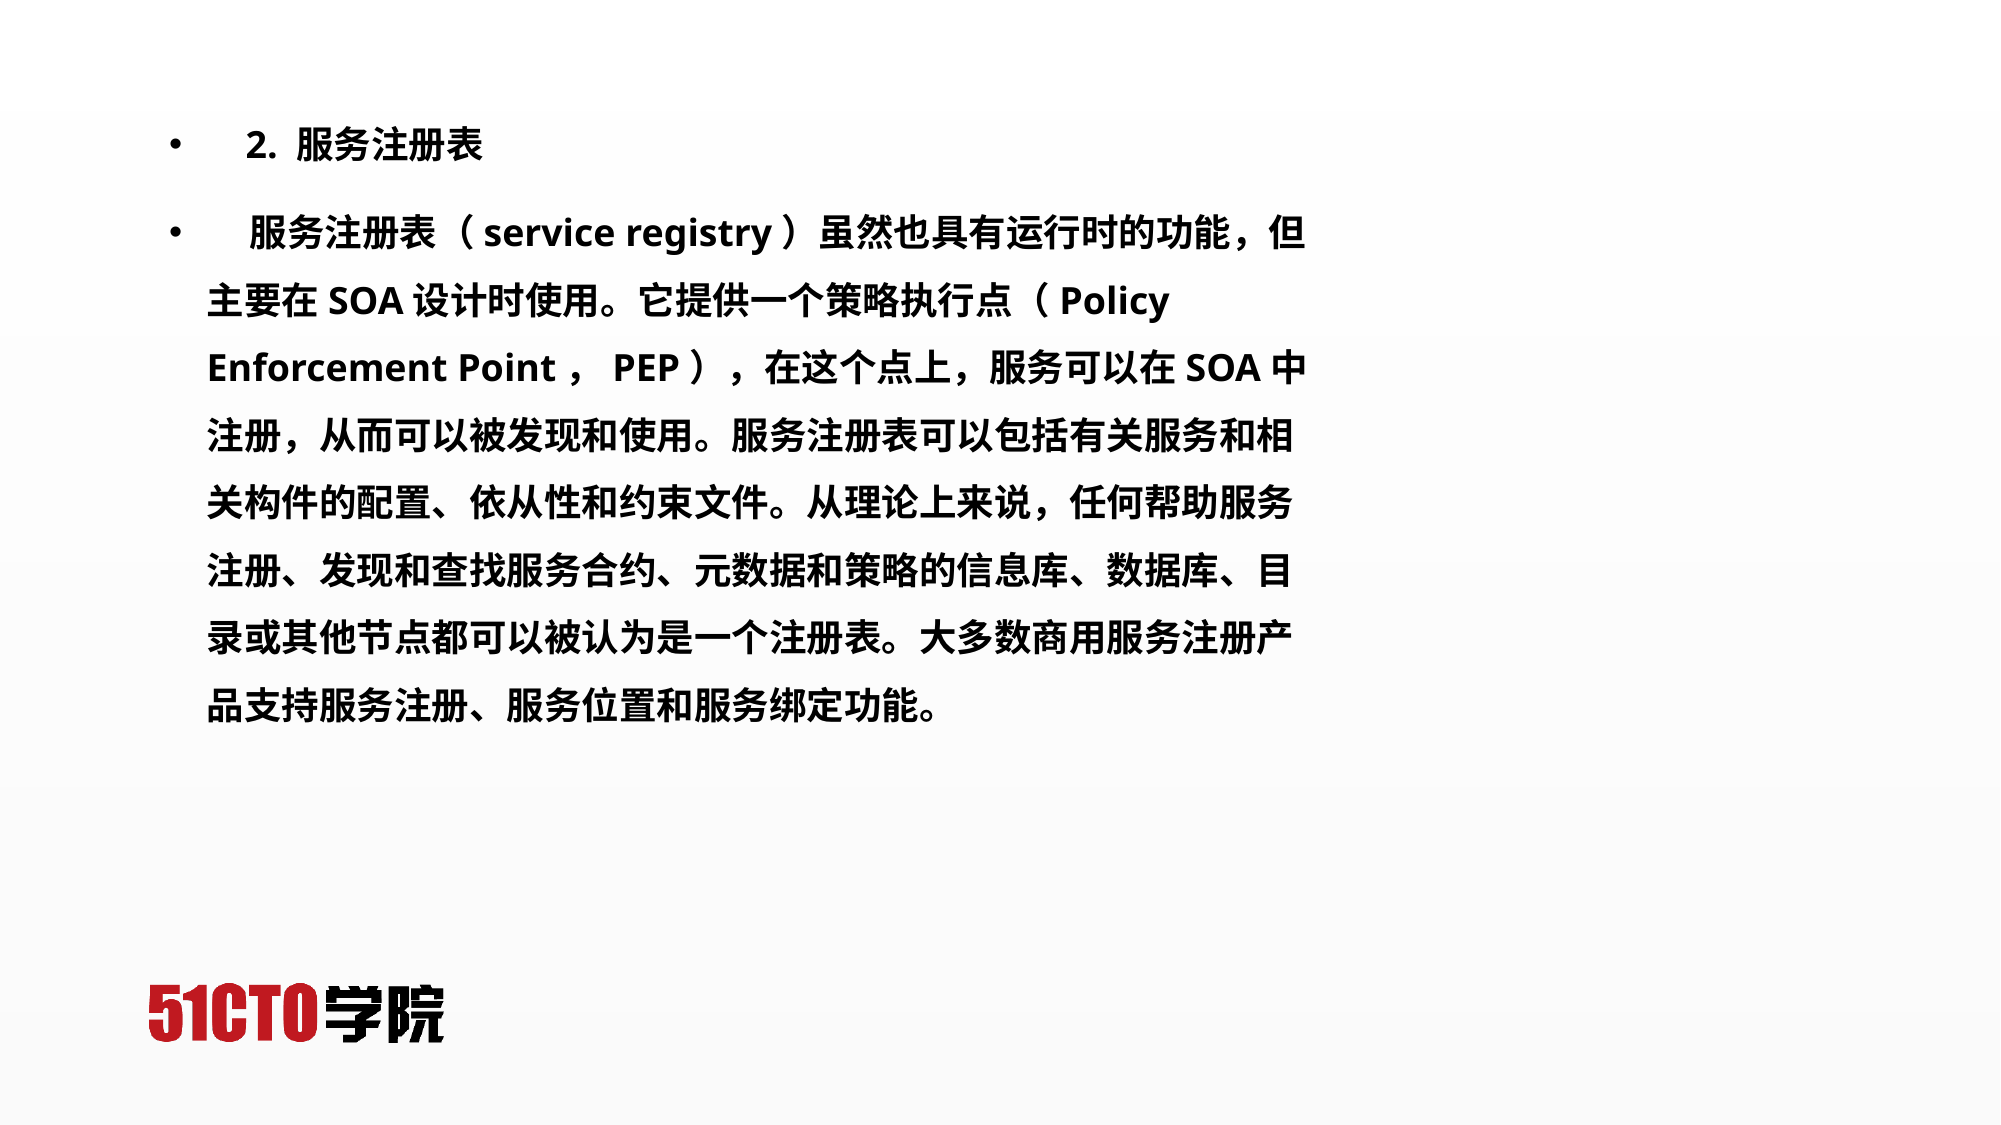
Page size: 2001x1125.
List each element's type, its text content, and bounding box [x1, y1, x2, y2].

picture [149, 983, 444, 1043]
list 2. 服务注册表 服务注册表（service registry）虽然也具有运行时的功能，但主要在SOA设计时使用。它提供一个策略执行点（Policy Enforcement Point，PEP），在这个点上，服务可以在SOA中注册，从而可以被发现和使用。服务注册表可以包括有关服务和相关构件的配置、依从性和约束文件。从理论上来说，任何帮助服务注册、发现和查找服务合约、元数据和策略的信息库、数据库、目录或其他节点都可以被认为是一个注册表。大多数商用服务注册产品支持服务注册、服务位置和服务绑定功能。 [154, 90, 1325, 867]
